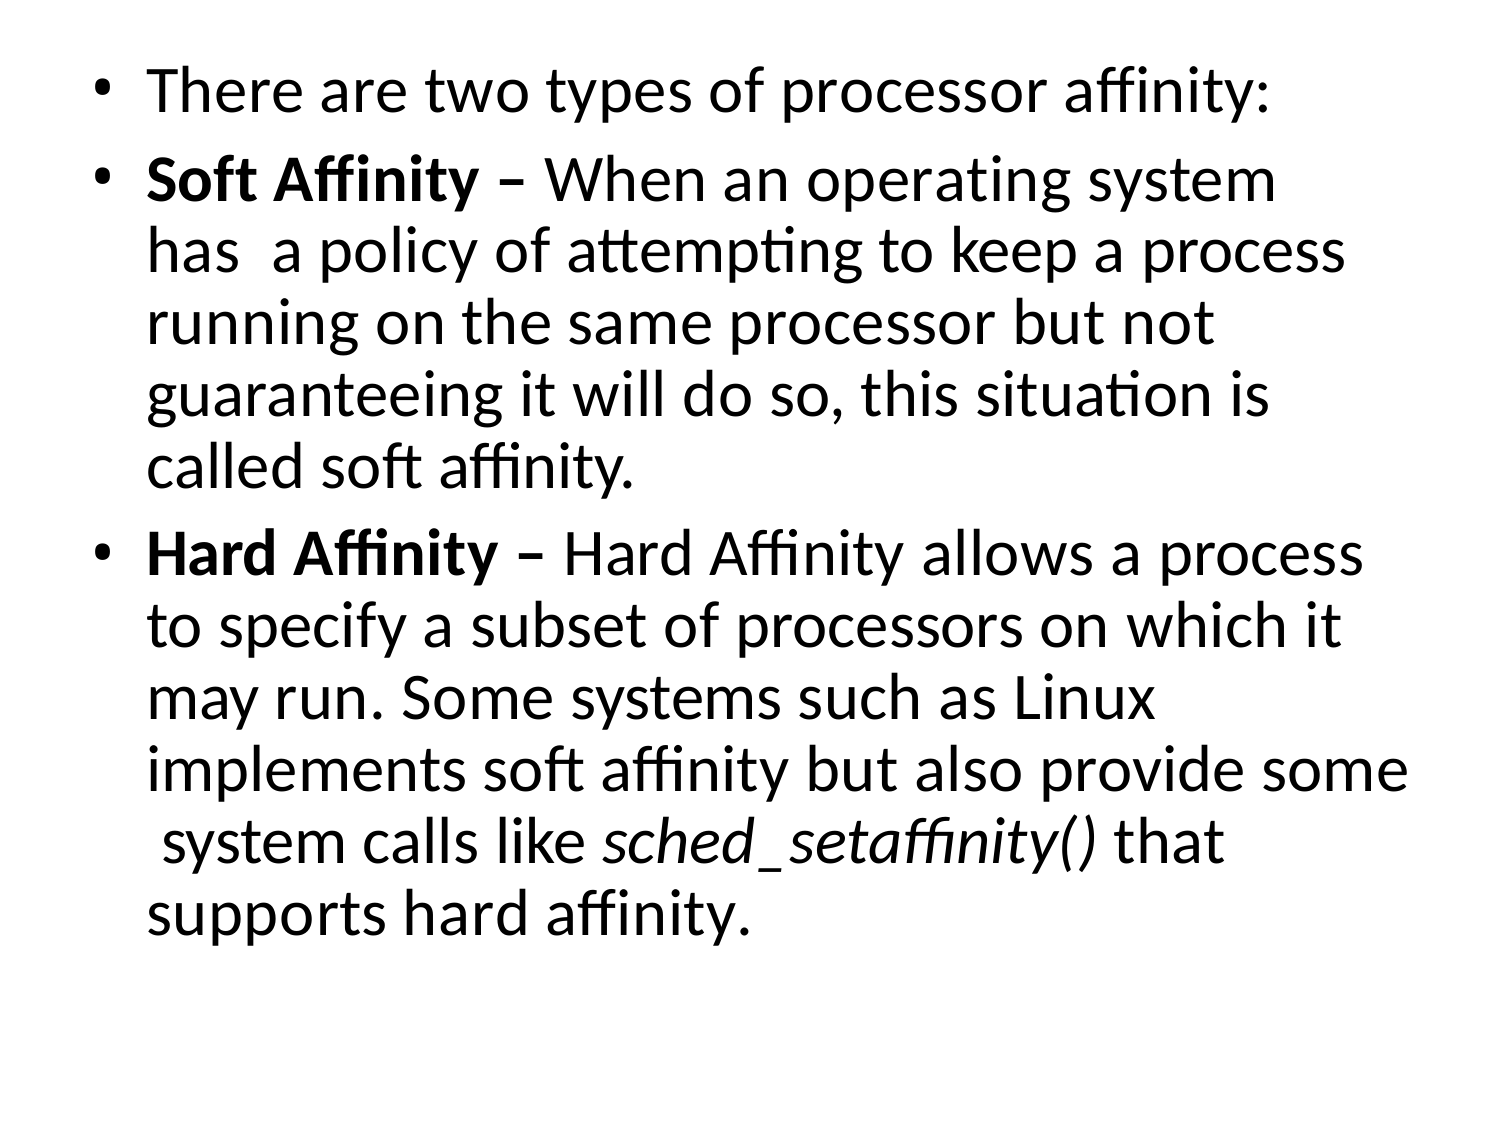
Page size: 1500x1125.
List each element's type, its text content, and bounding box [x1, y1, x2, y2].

text_box There are two types of processor affinity: Soft Affinity – When an operating system has a policy of attempting to keep a process running on the same processor but not guaranteeing it will do so, this situation is called soft affinity. Hard Affinity – Hard Affinity allows a process to specify a subset of processors on which it may run. Some systems such as Linux implements soft affinity but also provide some system calls like sched_setaffinity() that supports hard affinity. [87, 36, 1412, 950]
